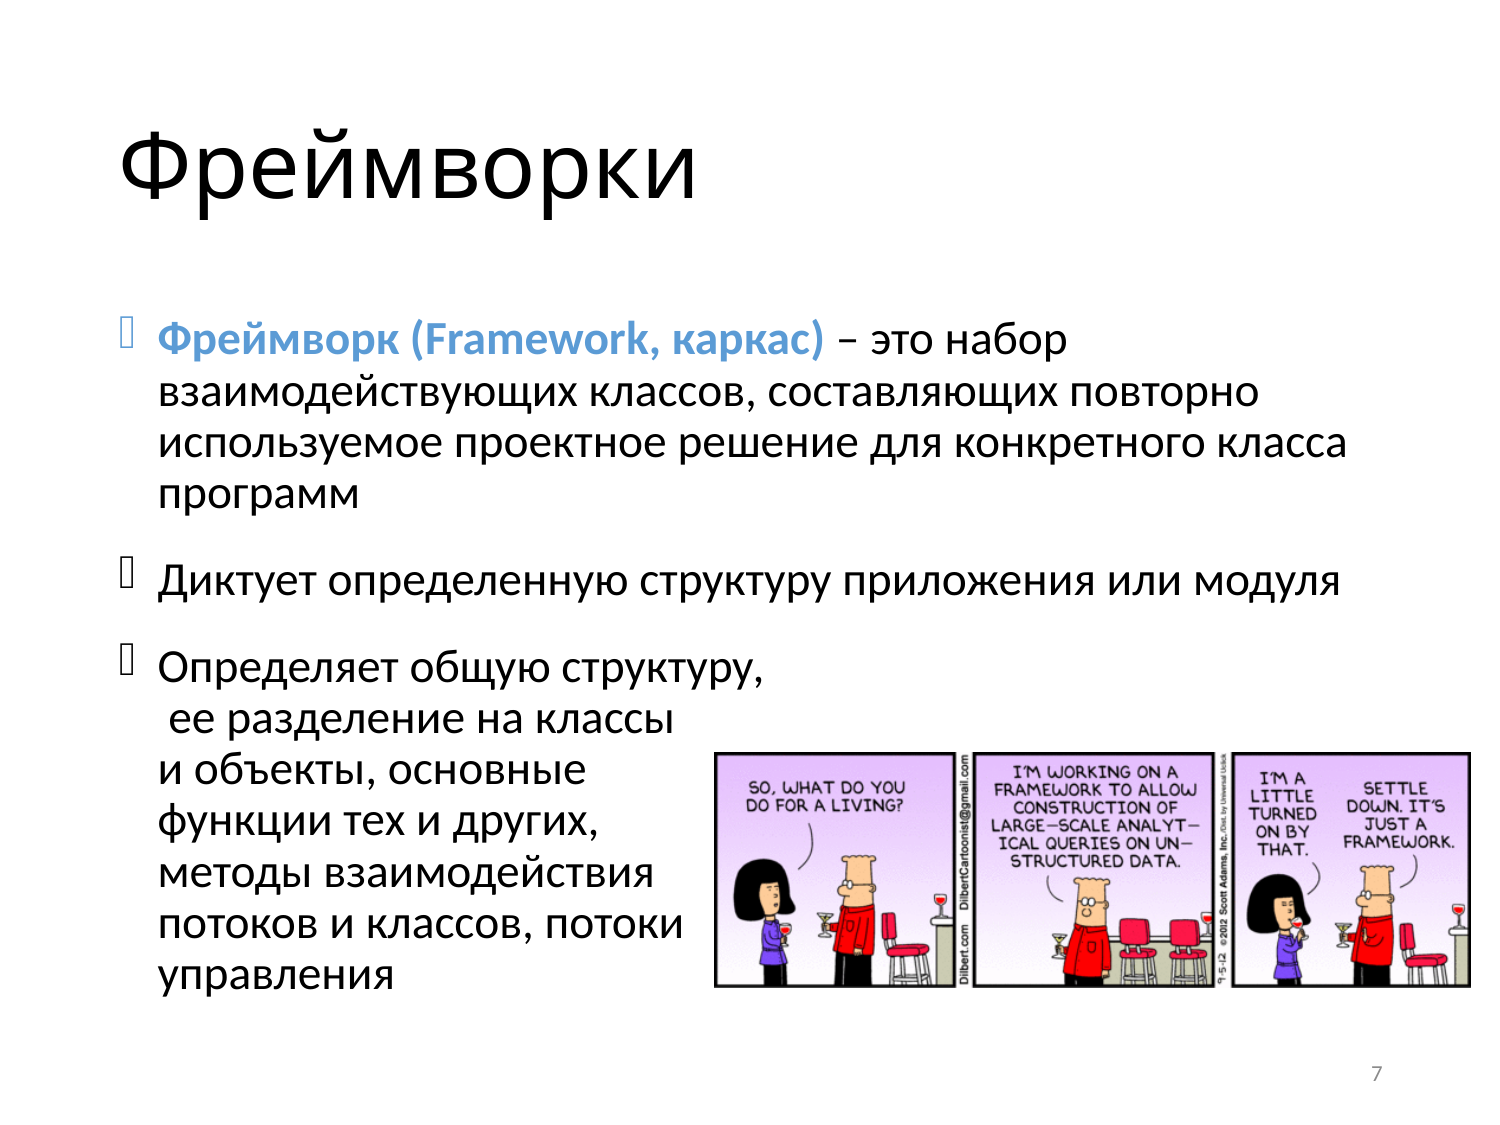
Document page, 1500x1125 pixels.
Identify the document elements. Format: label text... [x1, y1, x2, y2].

list Фреймворк (Framework, каркас) – это набор взаимодействующих классов, составляющих повторно используемое проектное решение для конкретного класса программ Диктует определенную структуру приложения или модуля Определяет общую структуру, ее разделение на классы и объекты, основные функции тех и других, методы взаимодействия потоков и классов, потоки управления [103, 299, 1398, 1014]
slide_number 7 [1060, 1042, 1398, 1103]
picture [714, 752, 1471, 988]
title Фреймворки [103, 60, 1398, 278]
